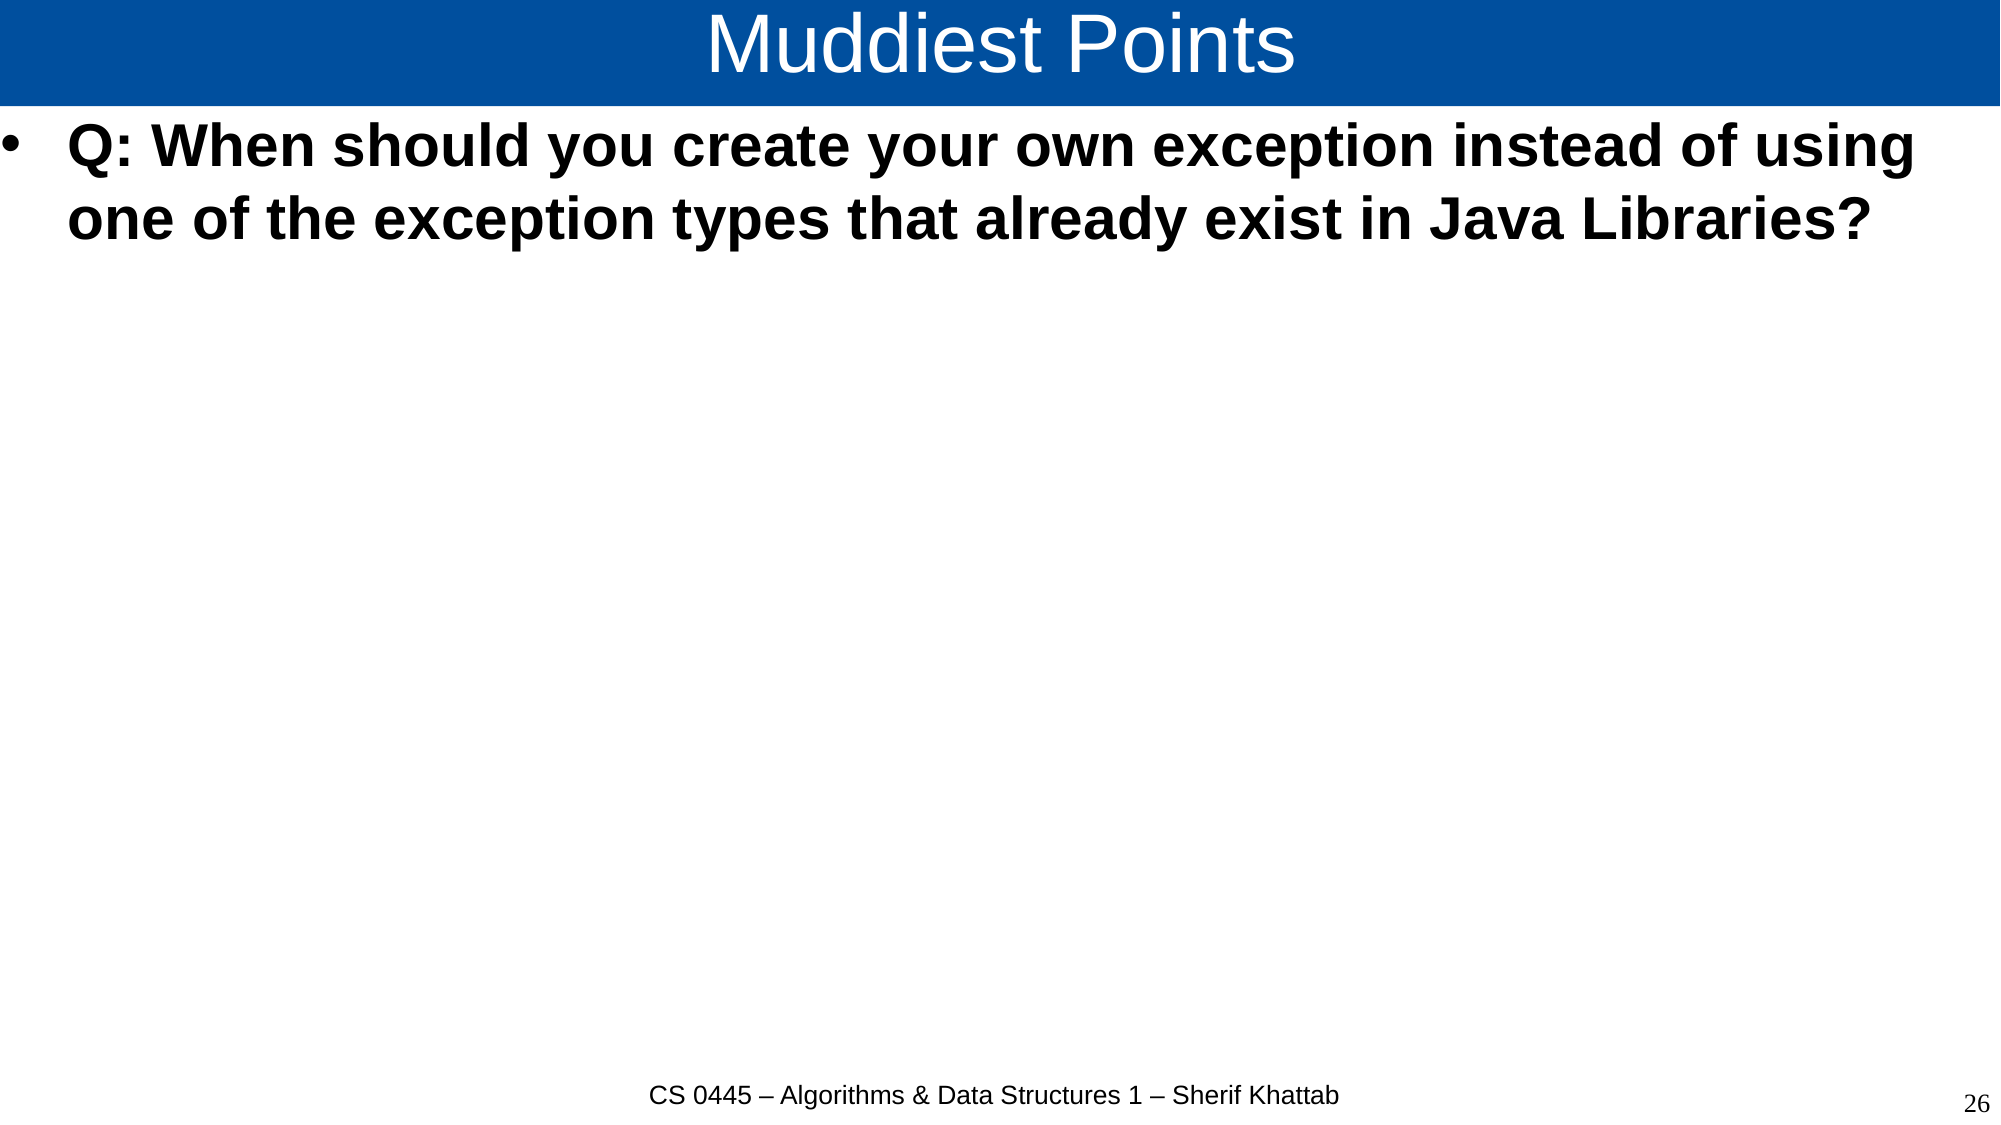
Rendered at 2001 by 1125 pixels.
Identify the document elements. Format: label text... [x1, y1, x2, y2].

title Muddiest Points [0, 0, 2000, 106]
slide_number 26 [1530, 1087, 1991, 1125]
footer CS 0445 – Algorithms & Data Structures 1 – Sherif Khattab [492, 1080, 1497, 1125]
list Q: When should you create your own exception instead of using one of the exception types that already exist in Java Libraries? [0, 106, 2000, 1084]
